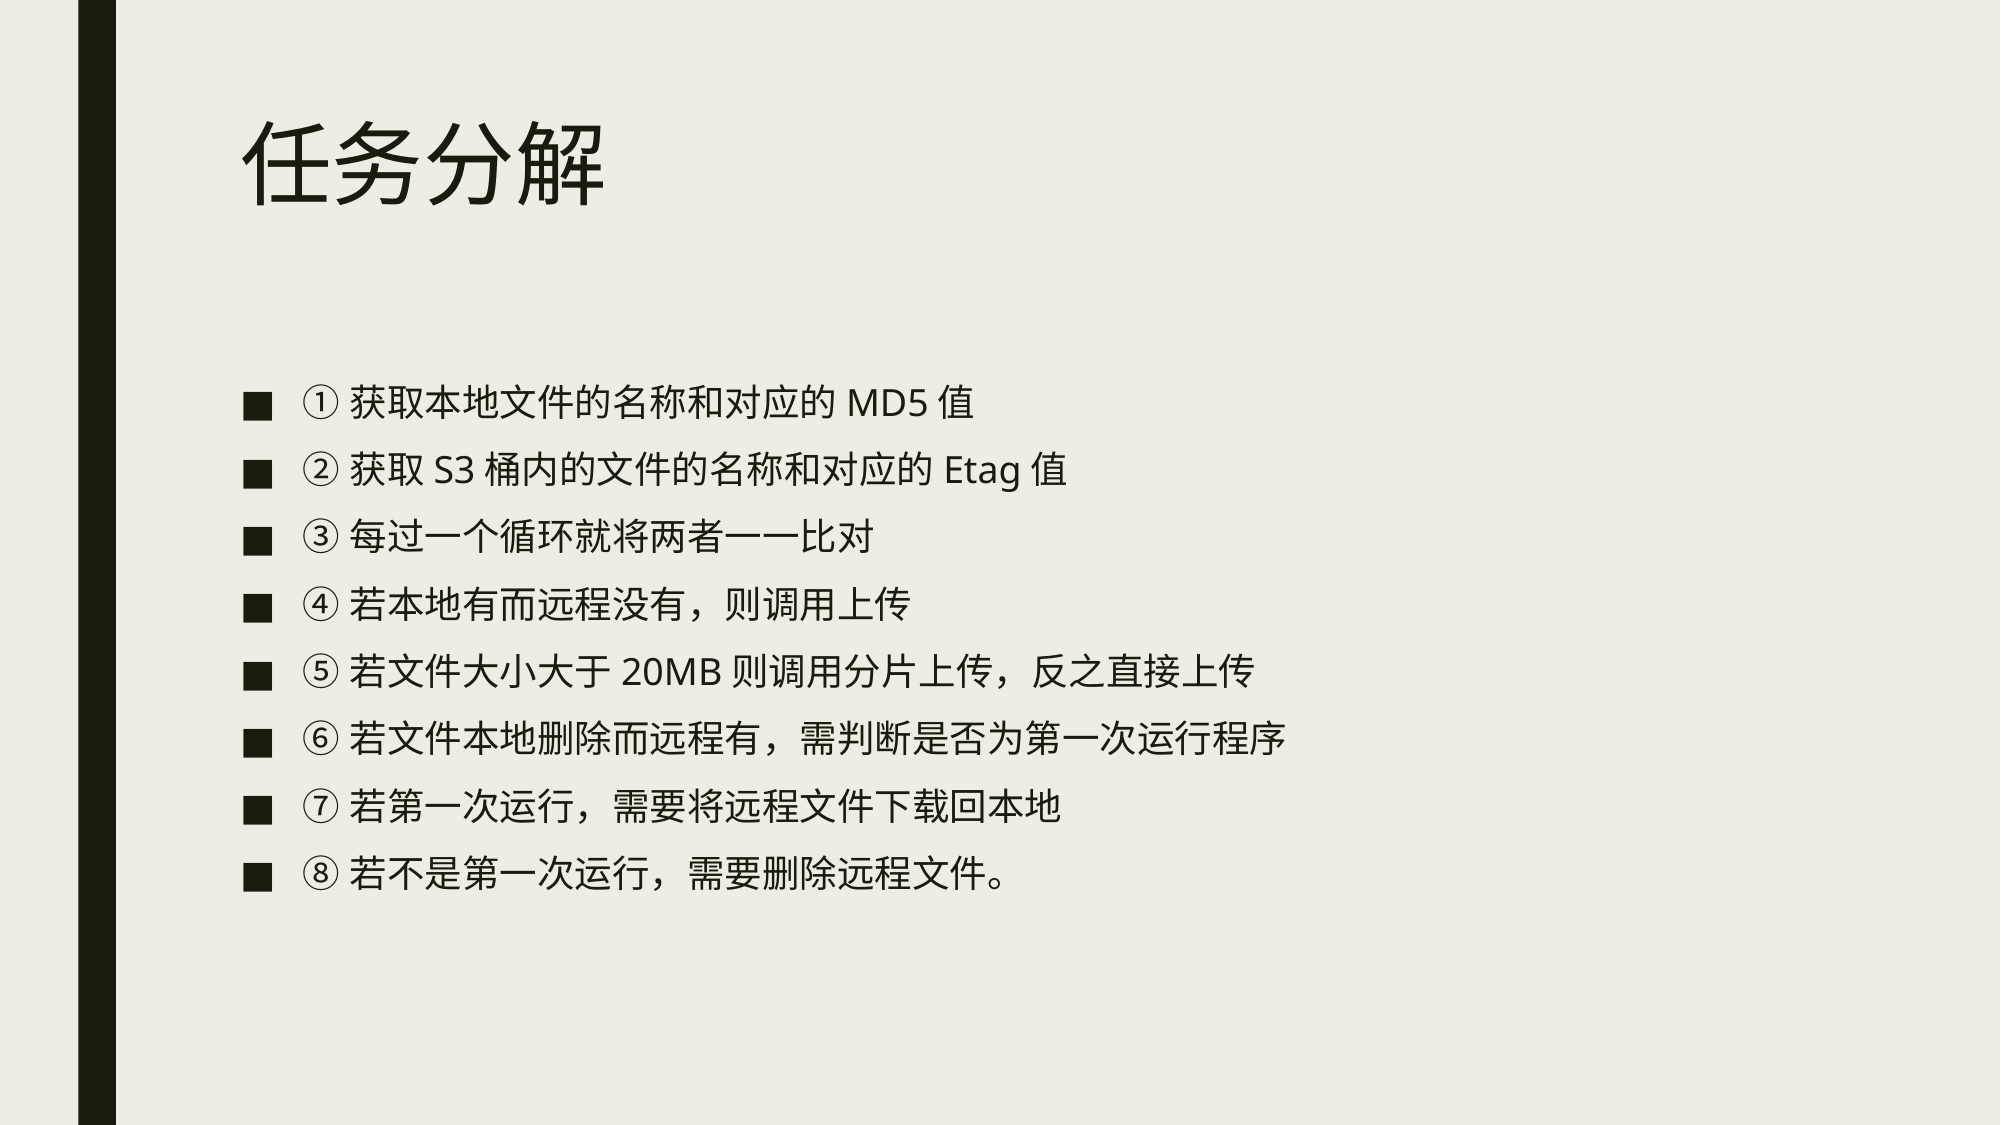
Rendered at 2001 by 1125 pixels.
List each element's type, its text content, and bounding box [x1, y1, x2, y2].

title 任务分解 [225, 112, 1800, 357]
list ①获取本地文件的名称和对应的MD5值 ②获取S3桶内的文件的名称和对应的Etag值 ③每过一个循环就将两者一一比对 ④若本地有而远程没有，则调用上传 ⑤若文件大小大于20MB则调用分片上传，反之直接上传 ⑥若文件本地删除而远程有，需判断是否为第一次运行程序 ⑦若第一次运行，需要将远程文件下载回本地 ⑧若不是第一次运行，需要删除远程文件。 [225, 375, 1800, 963]
